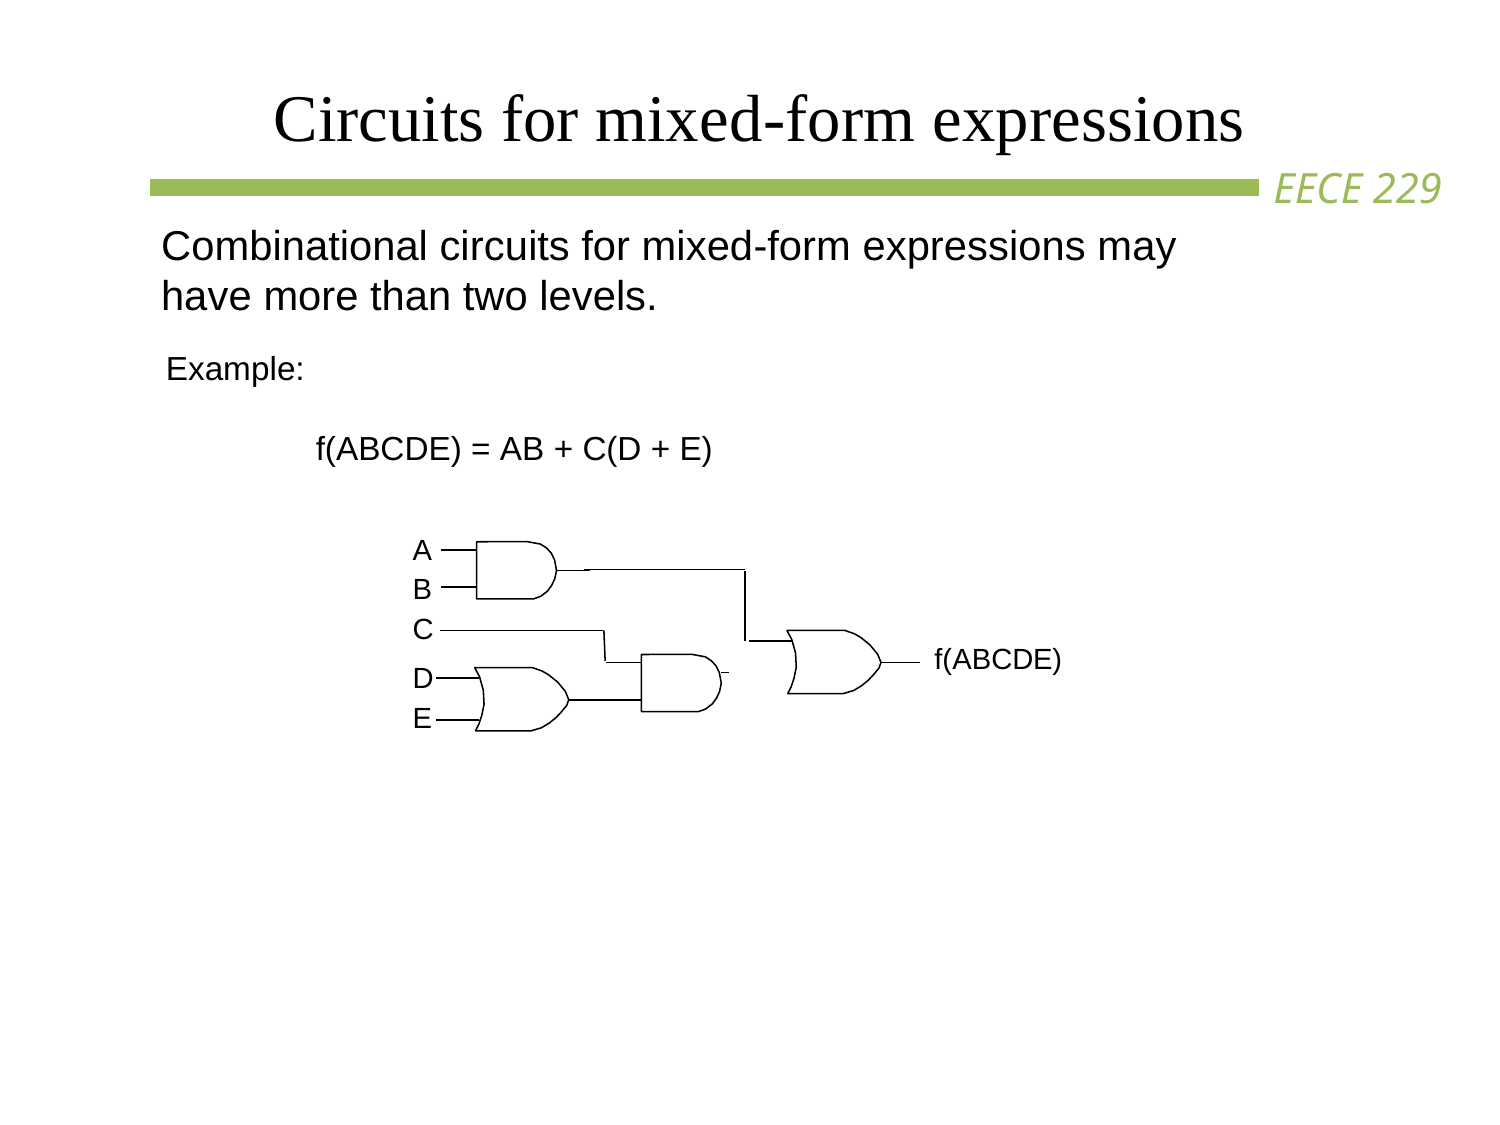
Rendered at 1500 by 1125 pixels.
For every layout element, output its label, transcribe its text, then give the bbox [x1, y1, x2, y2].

text_box [786, 630, 881, 694]
text_box [641, 654, 722, 712]
text_box Combinational circuits for mixed-form expressions may have more than two levels. [158, 219, 1263, 320]
text_box [474, 667, 569, 731]
text_box [718, 640, 802, 676]
text_box f(ABCDE) [932, 640, 1065, 676]
title Circuits for mixed-form expressions [6, 0, 1357, 210]
text_box Example: f(ABCDE) = AB + C(D + E) [163, 347, 825, 468]
text_box A B C D E [410, 526, 436, 735]
text_box [476, 541, 557, 599]
